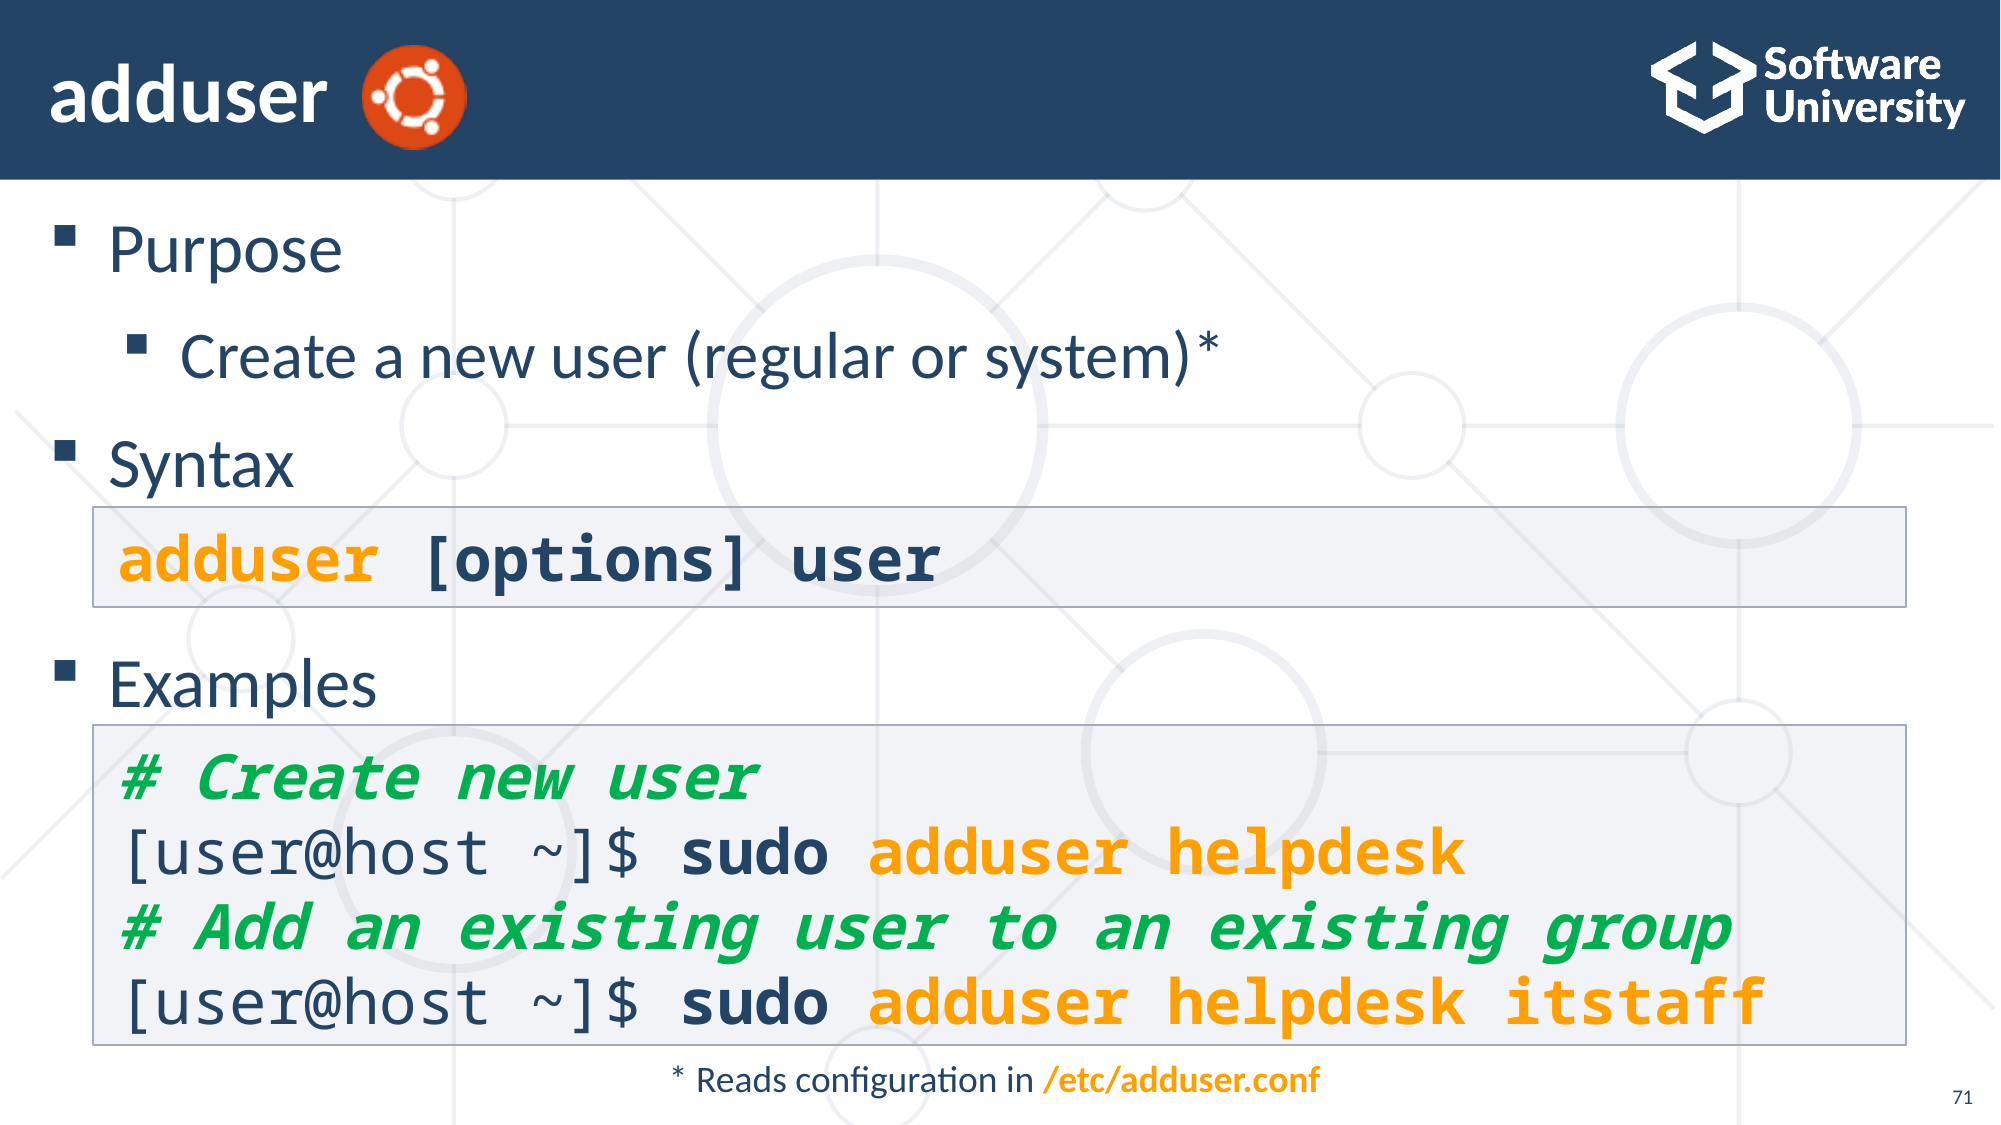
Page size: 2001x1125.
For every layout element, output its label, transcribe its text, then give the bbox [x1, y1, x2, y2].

picture [362, 45, 467, 151]
text_box * Reads configuration in /etc/adduser.conf [645, 1033, 1355, 1118]
text_box # Create new user [user@host ~]$ sudo adduser helpdesk # Add an existing user to an existing group [user@host ~]$ sudo adduser helpdesk itstaff [93, 725, 1906, 1046]
picture [1651, 41, 1966, 134]
title adduser [31, 16, 1625, 162]
text_box adduser [options] user [93, 506, 1906, 607]
list Purpose Create a new user (regular or system)* Syntax Examples [31, 196, 1970, 1104]
slide_number 71 [1927, 1067, 1989, 1117]
